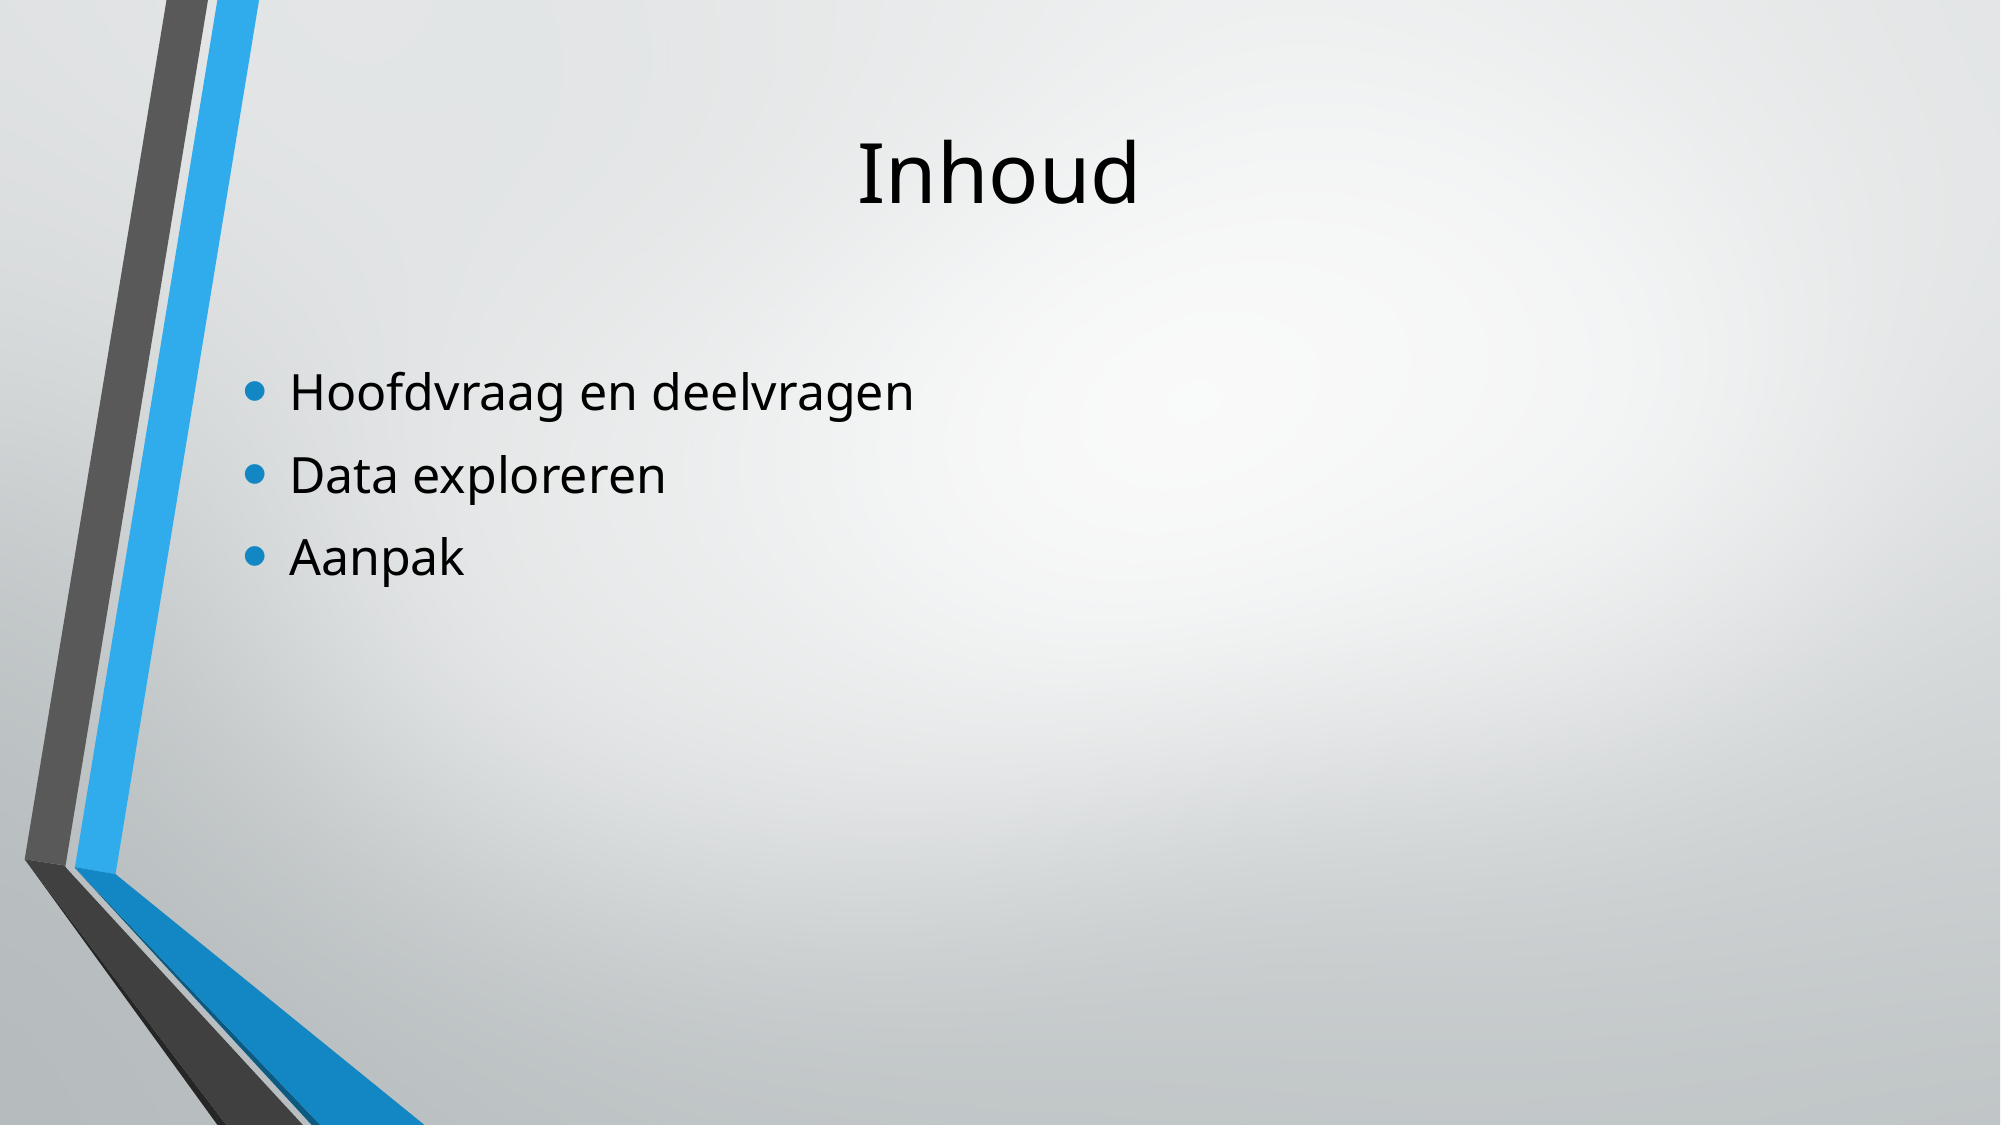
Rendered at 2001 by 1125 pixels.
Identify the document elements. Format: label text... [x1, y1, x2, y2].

title Inhoud [178, 112, 1822, 249]
list Hoofdvraag en deelvragen Data exploreren Aanpak [227, 353, 1871, 883]
